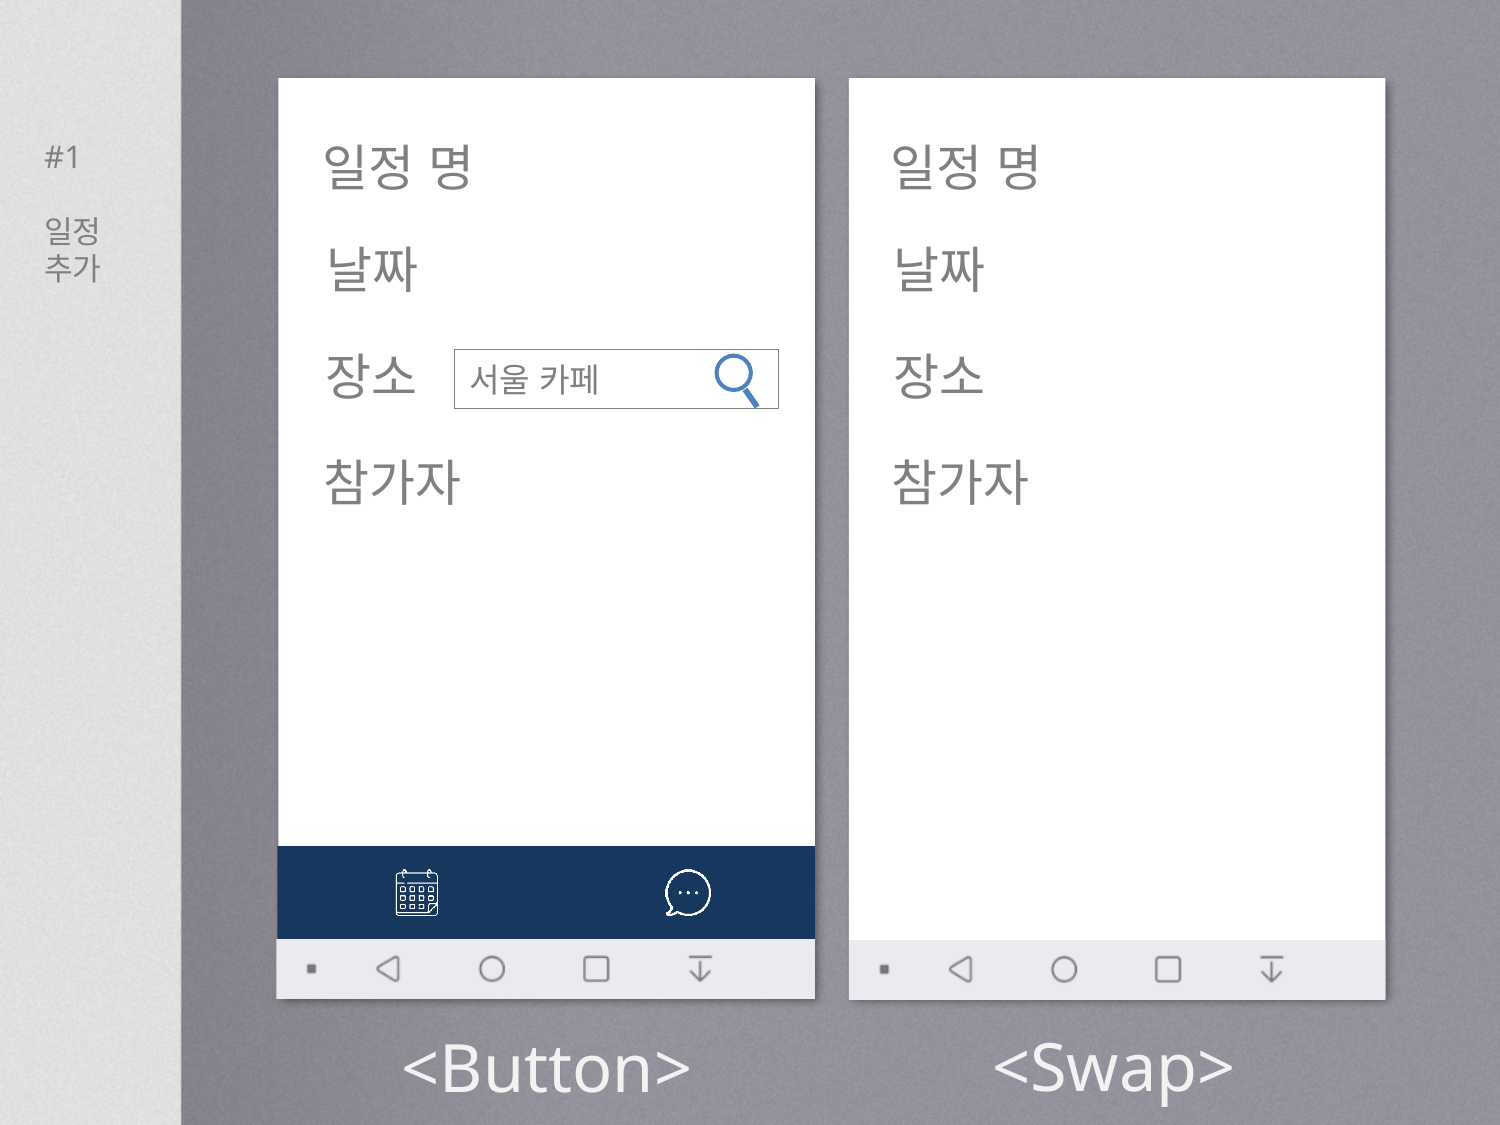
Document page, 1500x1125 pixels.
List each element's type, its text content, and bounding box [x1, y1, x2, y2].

text_box 참가자 [876, 444, 1045, 520]
text_box 장소 [310, 338, 450, 413]
text_box 서울 카페 [453, 348, 781, 411]
text_box [276, 76, 817, 844]
text_box <Swap> [977, 1017, 1251, 1113]
picture [0, 0, 1500, 1125]
text_box <Button> [386, 1018, 708, 1114]
text_box 날짜 [879, 231, 1058, 307]
text_box 장소 [878, 338, 1018, 413]
text_box 일정 명 [875, 129, 1058, 205]
text_box 참가자 [308, 444, 477, 520]
text_box 일정 명 [308, 129, 490, 205]
text_box [847, 76, 1387, 939]
text_box [275, 844, 817, 940]
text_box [714, 353, 755, 410]
text_box 날짜 [311, 231, 490, 307]
text_box #1 일정 추가 [29, 129, 154, 295]
